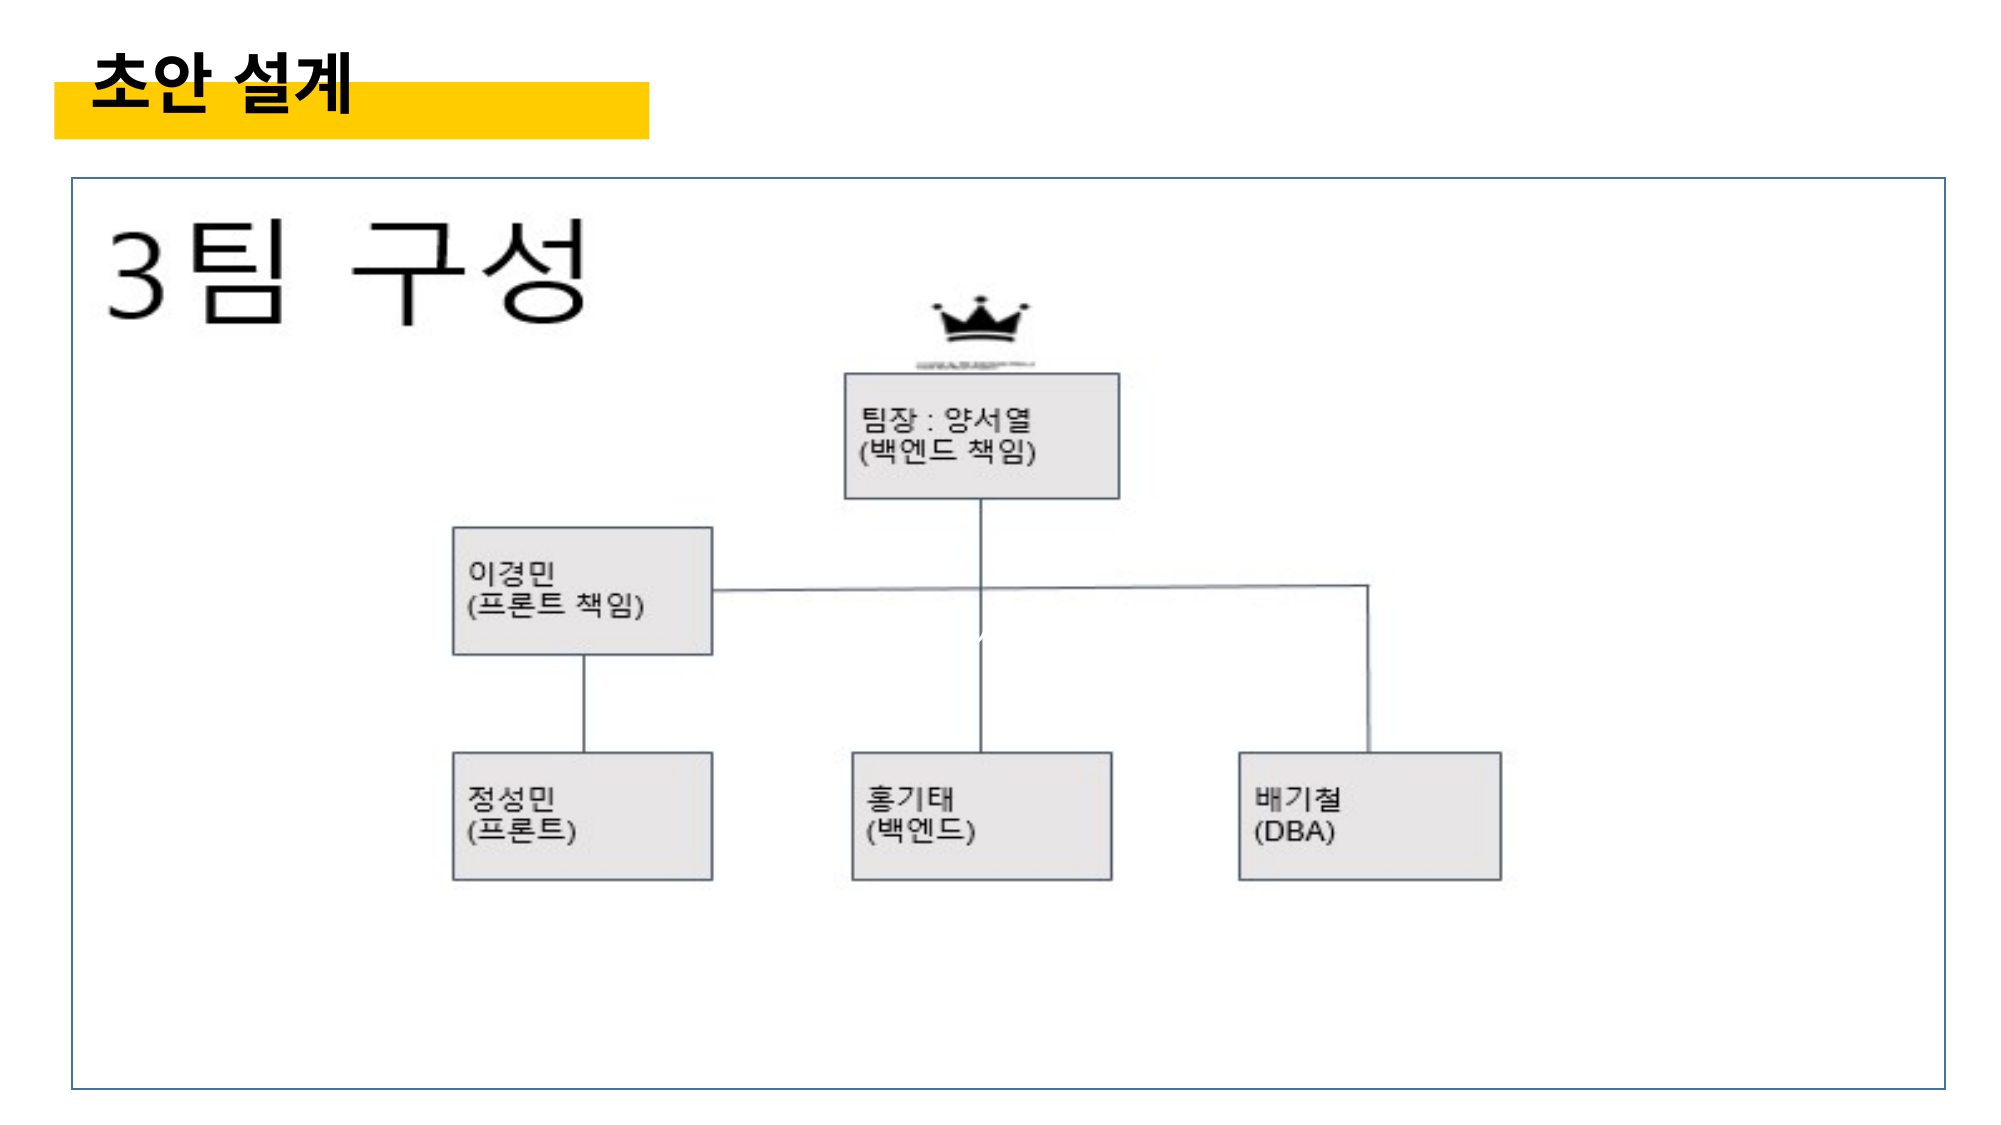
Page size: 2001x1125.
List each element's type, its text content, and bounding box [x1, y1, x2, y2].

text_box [54, 34, 650, 140]
text_box 시안 [71, 177, 1946, 1090]
